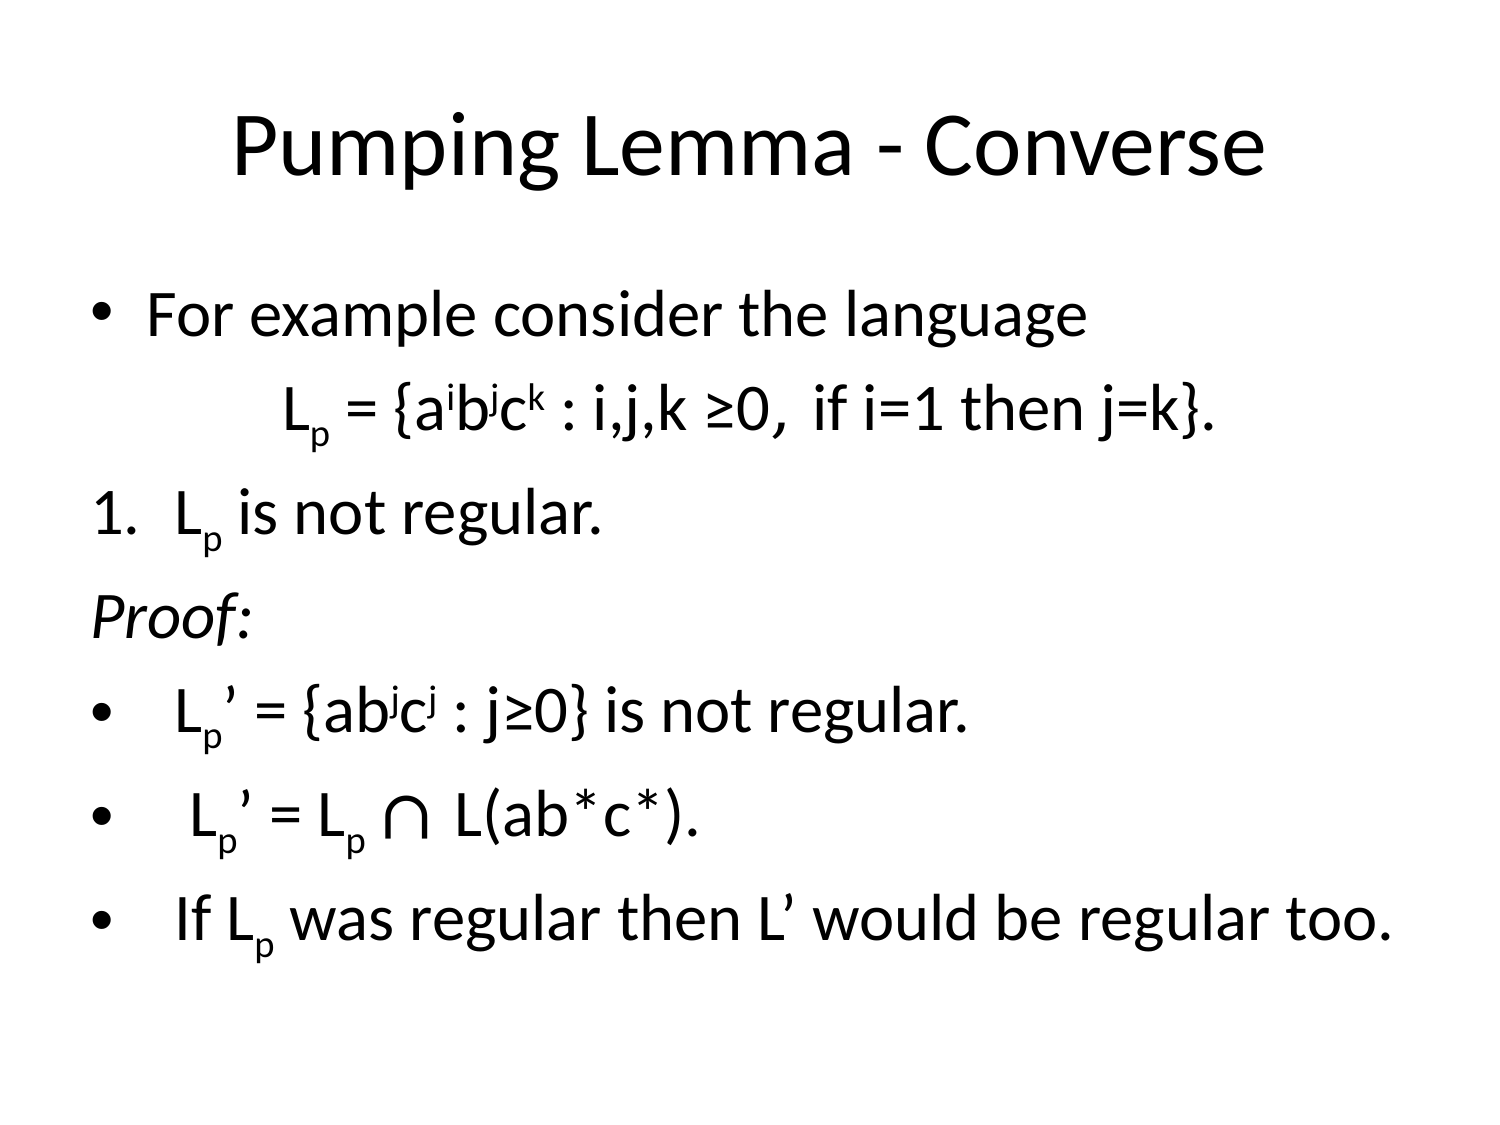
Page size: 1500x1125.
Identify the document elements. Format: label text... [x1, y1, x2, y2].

list For example consider the language Lp = {aibjck : i,j,k ≥0, if i=1 then j=k}. Lp is not regular. Proof: Lp’ = {abjcj : j≥0} is not regular. Lp’ = Lp ∩ L(ab*c*). If Lp was regular then L’ would be regular too. [75, 262, 1425, 1005]
title Pumping Lemma - Converse [75, 45, 1425, 233]
